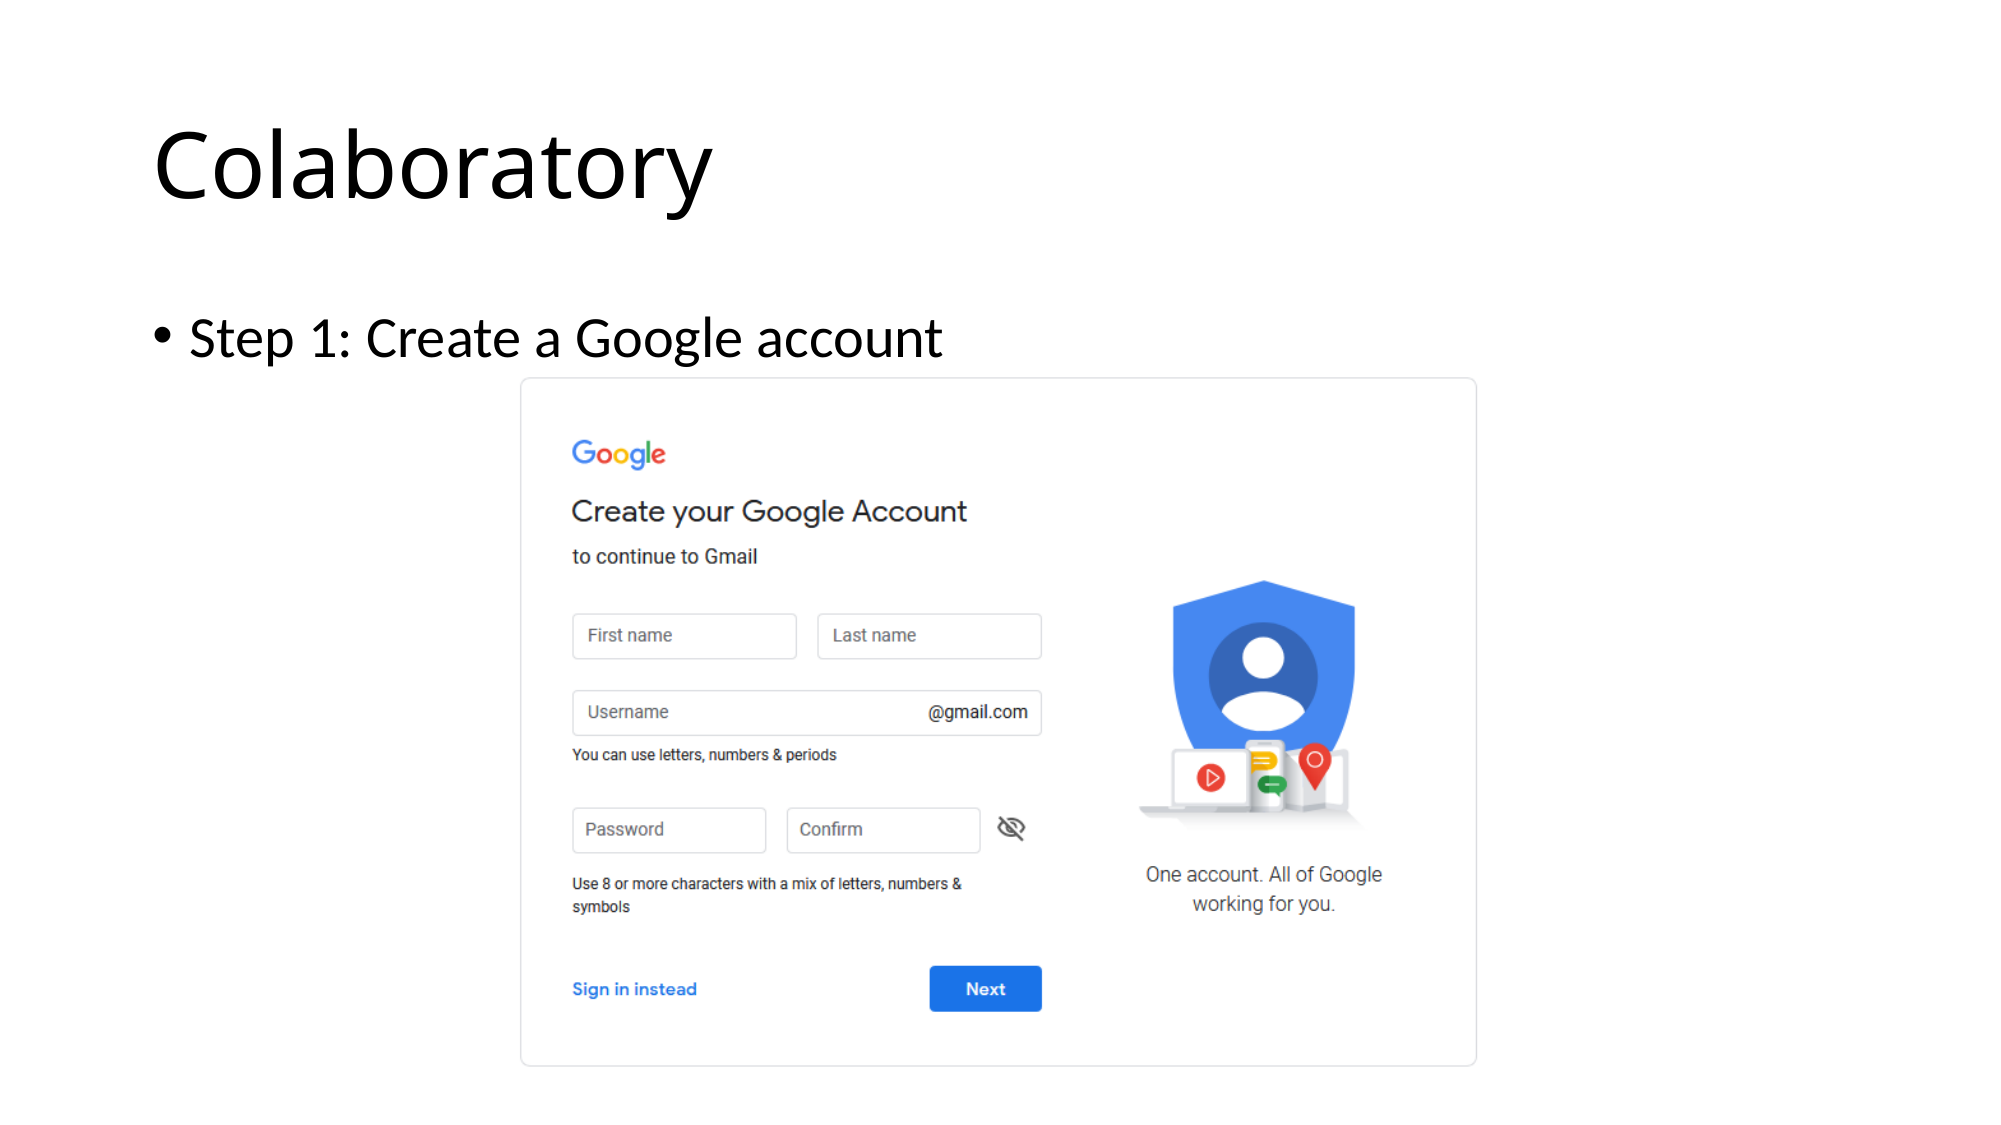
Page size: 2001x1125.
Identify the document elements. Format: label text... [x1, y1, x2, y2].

title Colaboratory [137, 59, 1863, 278]
picture [510, 371, 1490, 1077]
list Step 1: Create a Google account [137, 299, 1863, 1014]
